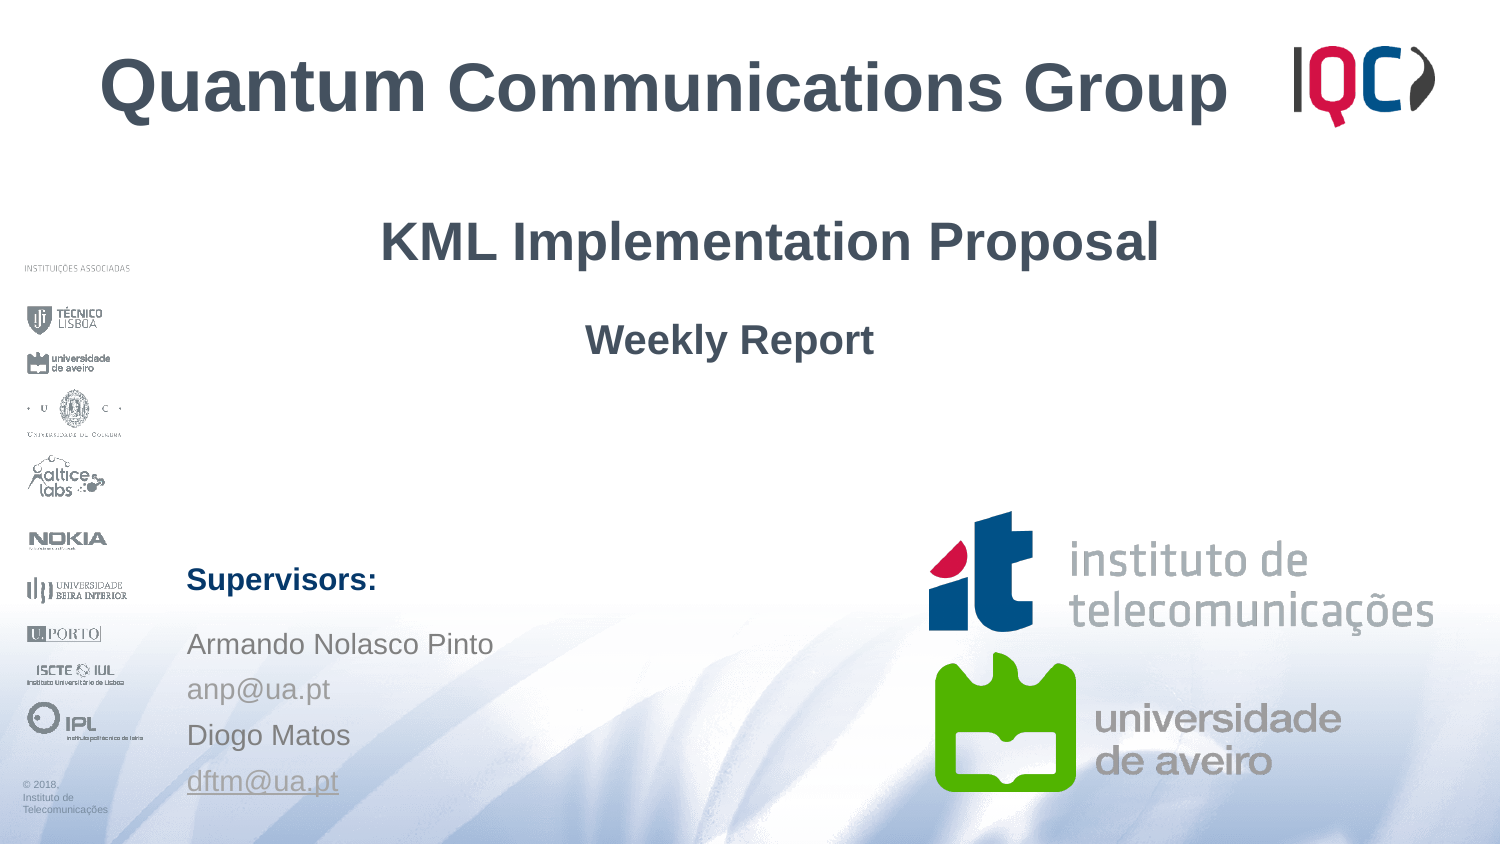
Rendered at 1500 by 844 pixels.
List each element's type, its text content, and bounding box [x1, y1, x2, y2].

picture [24, 263, 130, 274]
text_box Weekly Report [159, 301, 1300, 444]
text_box Supervisors: [175, 553, 493, 603]
picture [1294, 46, 1435, 128]
text_box [175, 707, 493, 757]
text_box Quantum Communications Group [88, 0, 1288, 138]
text_box Armando Nolasco Pinto anp@ua.pt Diogo Matos dftm@ua.pt [175, 608, 521, 725]
picture [0, 294, 1500, 844]
text_box KML Implementation Proposal [159, 194, 1432, 337]
